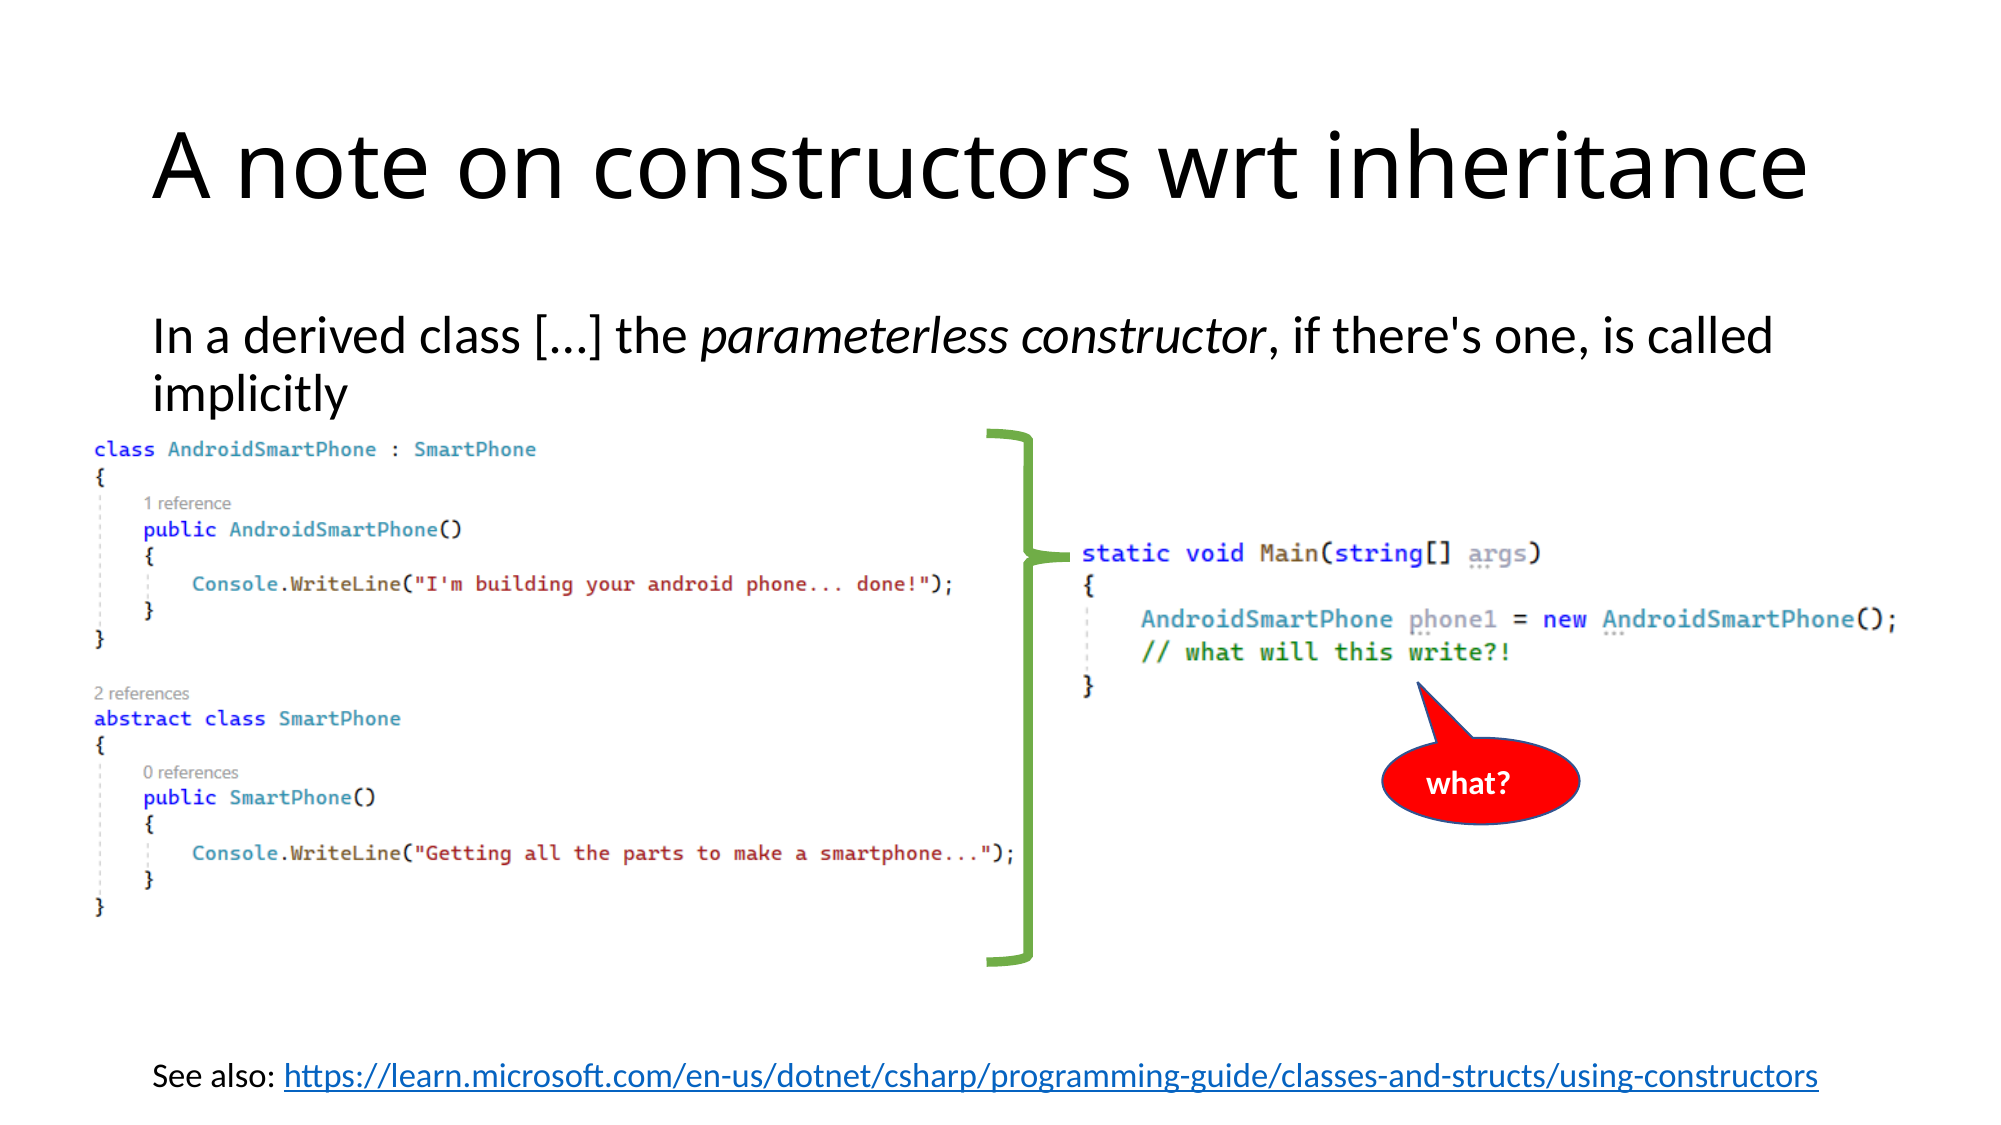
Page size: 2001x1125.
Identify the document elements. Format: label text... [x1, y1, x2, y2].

list In a derived class […] the parameterless constructor, if there's one, is called implicitly See also: https://learn.microsoft.com/en-us/dotnet/csharp/programming-guide/classes-and-structs/using-constructors [137, 299, 1863, 433]
list In a derived class […] the parameterless constructor, if there's one, is called implicitly See also: https://learn.microsoft.com/en-us/dotnet/csharp/programming-guide/classes-and-structs/using-constructors [137, 963, 1863, 1107]
title A note on constructors wrt inheritance [137, 59, 1863, 278]
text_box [92, 433, 1909, 963]
